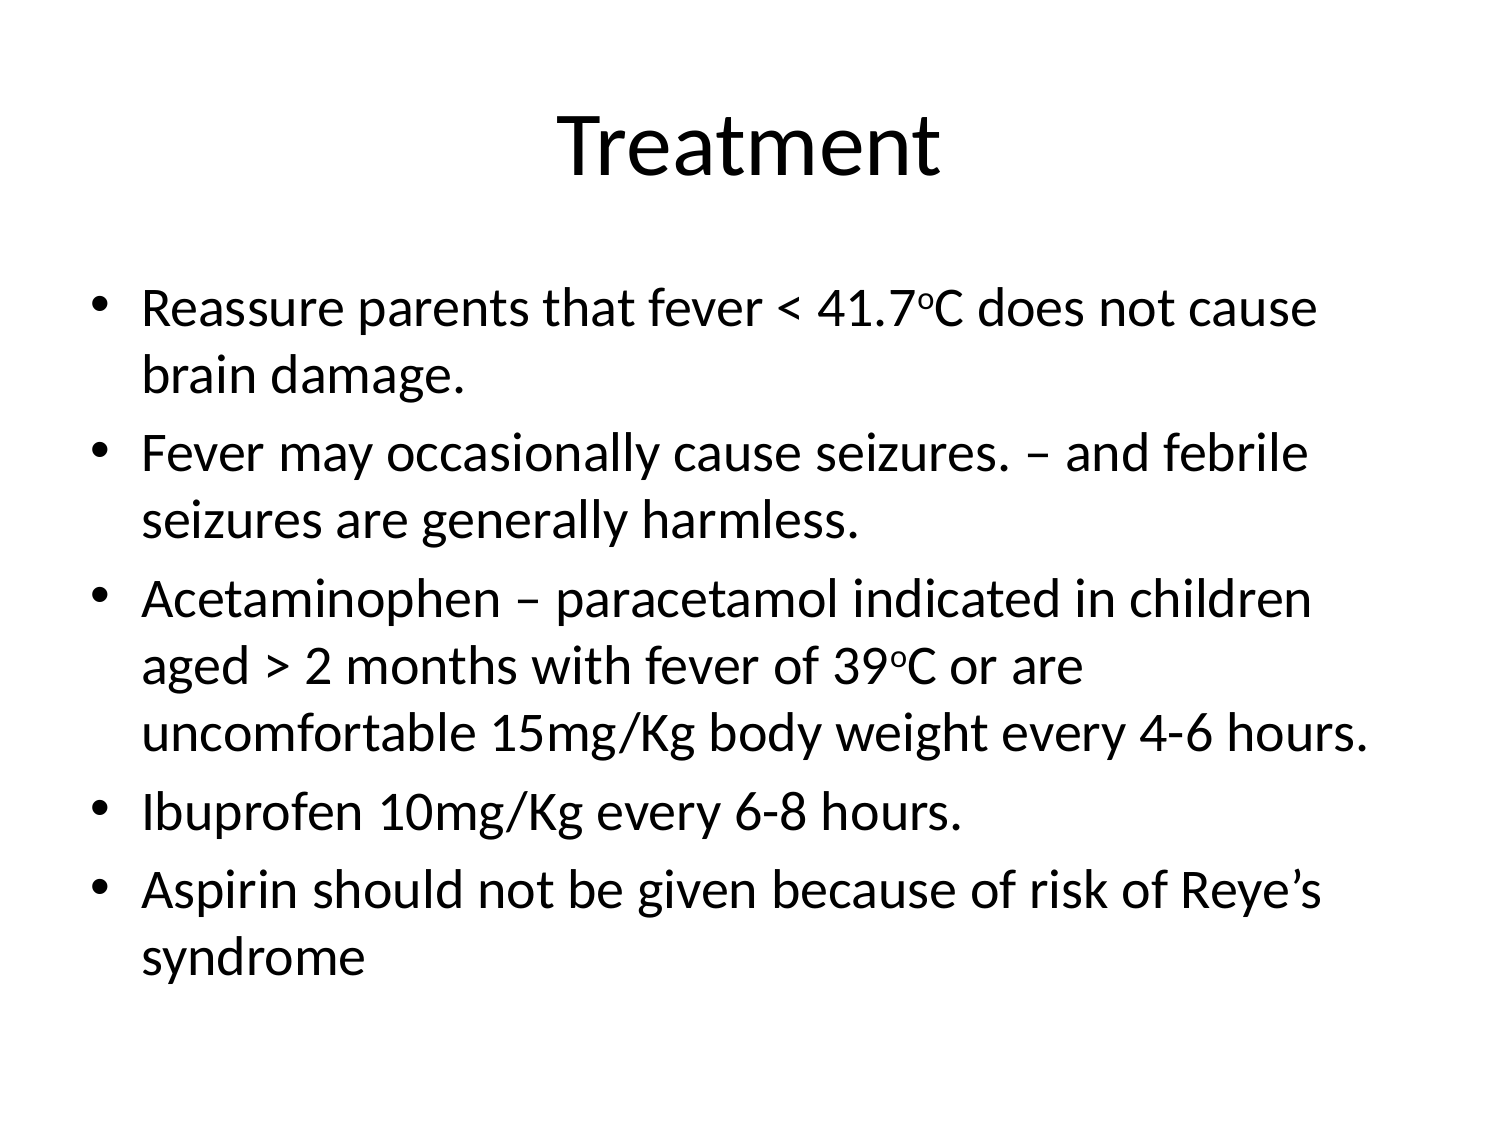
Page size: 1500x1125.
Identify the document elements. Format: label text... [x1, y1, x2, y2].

title Treatment [75, 45, 1425, 233]
list Reassure parents that fever < 41.7oC does not cause brain damage. Fever may occasionally cause seizures. – and febrile seizures are generally harmless. Acetaminophen – paracetamol indicated in children aged > 2 months with fever of 39oC or are uncomfortable 15mg/Kg body weight every 4-6 hours. Ibuprofen 10mg/Kg every 6-8 hours. Aspirin should not be given because of risk of Reye’s syndrome [75, 262, 1425, 1005]
